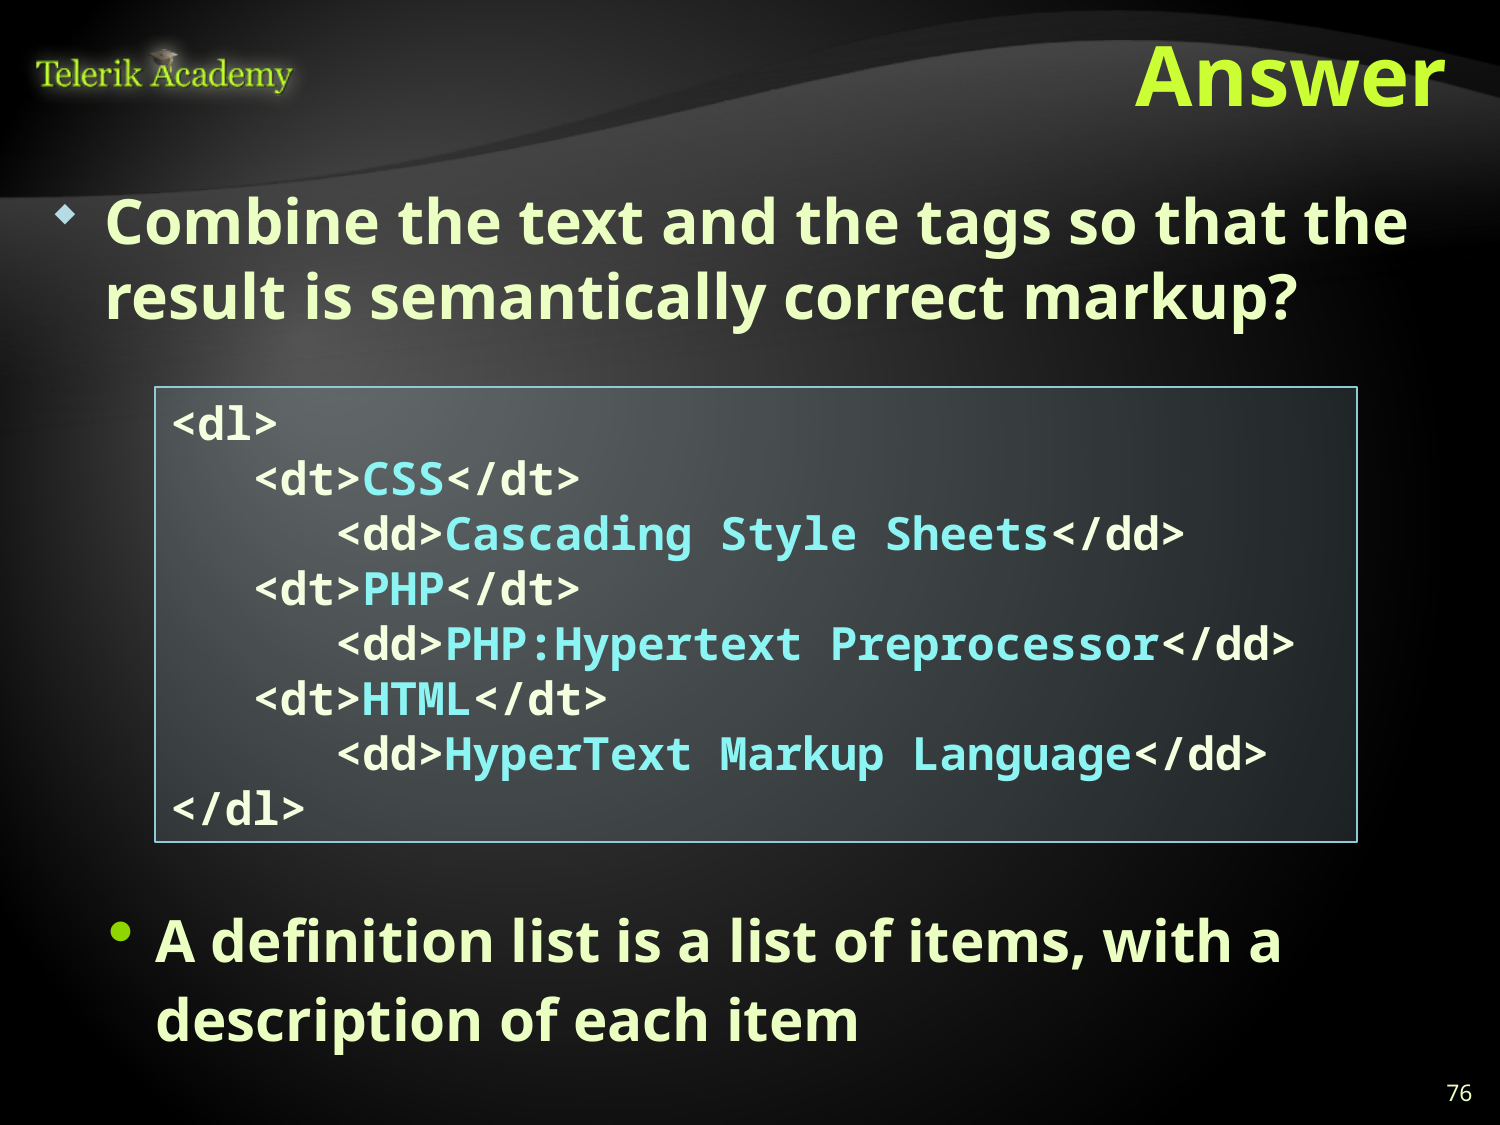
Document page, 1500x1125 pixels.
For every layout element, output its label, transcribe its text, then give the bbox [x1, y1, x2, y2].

text_box A definition list is a list of items, with a description of each item [37, 887, 1475, 1061]
list Combine the text and the tags so that the result is semantically correct markup? [37, 174, 1475, 342]
picture [0, 0, 1500, 1125]
title Answer [300, 12, 1463, 150]
slide_number 76 [1412, 1074, 1488, 1113]
text_box <dl> <dt>CSS</dt> <dd>Cascading Style Sheets</dd> <dt>PHP</dt> <dd>PHP:Hypertext Preprocessor</dd> <dt>HTML</dt> <dd>HyperText Markup Language</dd> </dl> [155, 387, 1358, 843]
